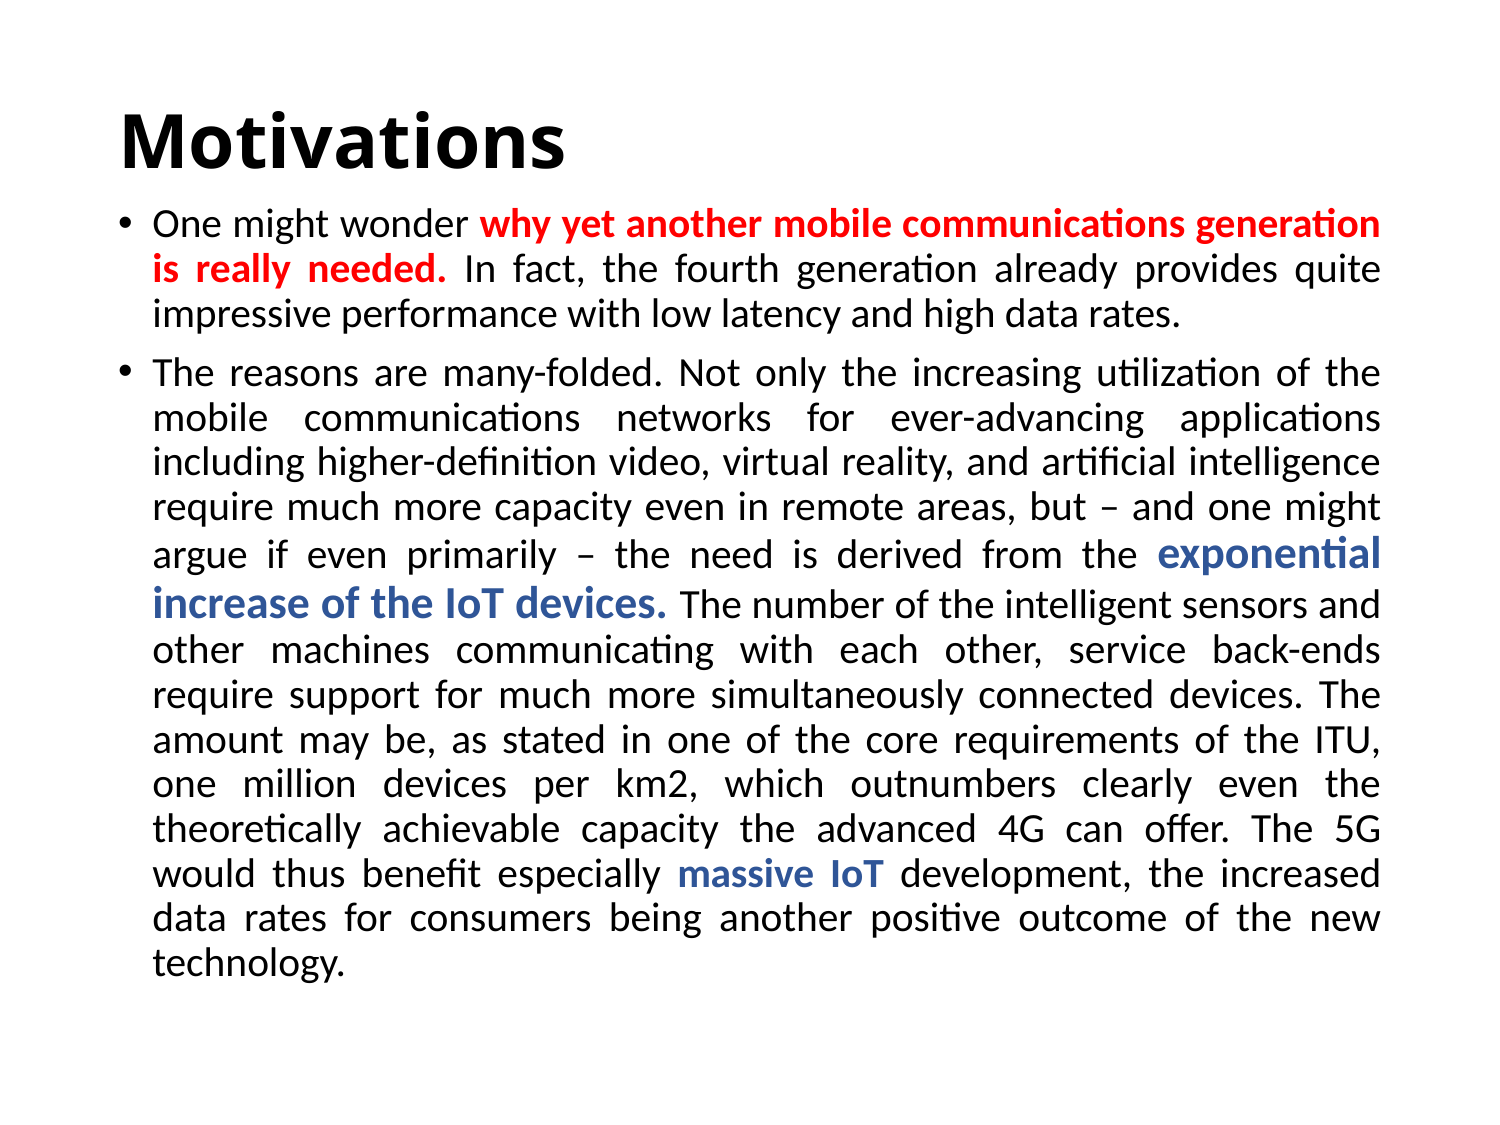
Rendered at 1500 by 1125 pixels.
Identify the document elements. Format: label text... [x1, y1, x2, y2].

list One might wonder why yet another mobile communications generation is really needed. In fact, the fourth generation already provides quite impressive performance with low latency and high data rates. The reasons are many-folded. Not only the increasing utilization of the mobile communications networks for ever-advancing applications including higher-definition video, virtual reality, and artificial intelligence require much more capacity even in remote areas, but – and one might argue if even primarily – the need is derived from the exponential increase of the IoT devices. The number of the intelligent sensors and other machines communicating with each other, service back-ends require support for much more simultaneously connected devices. The amount may be, as stated in one of the core requirements of the ITU, one million devices per km2, which outnumbers clearly even the theoretically achievable capacity the advanced 4G can offer. The 5G would thus benefit especially massive IoT development, the increased data rates for consumers being another positive outcome of the new technology. [103, 194, 1397, 1022]
title Motivations [103, 59, 1397, 194]
